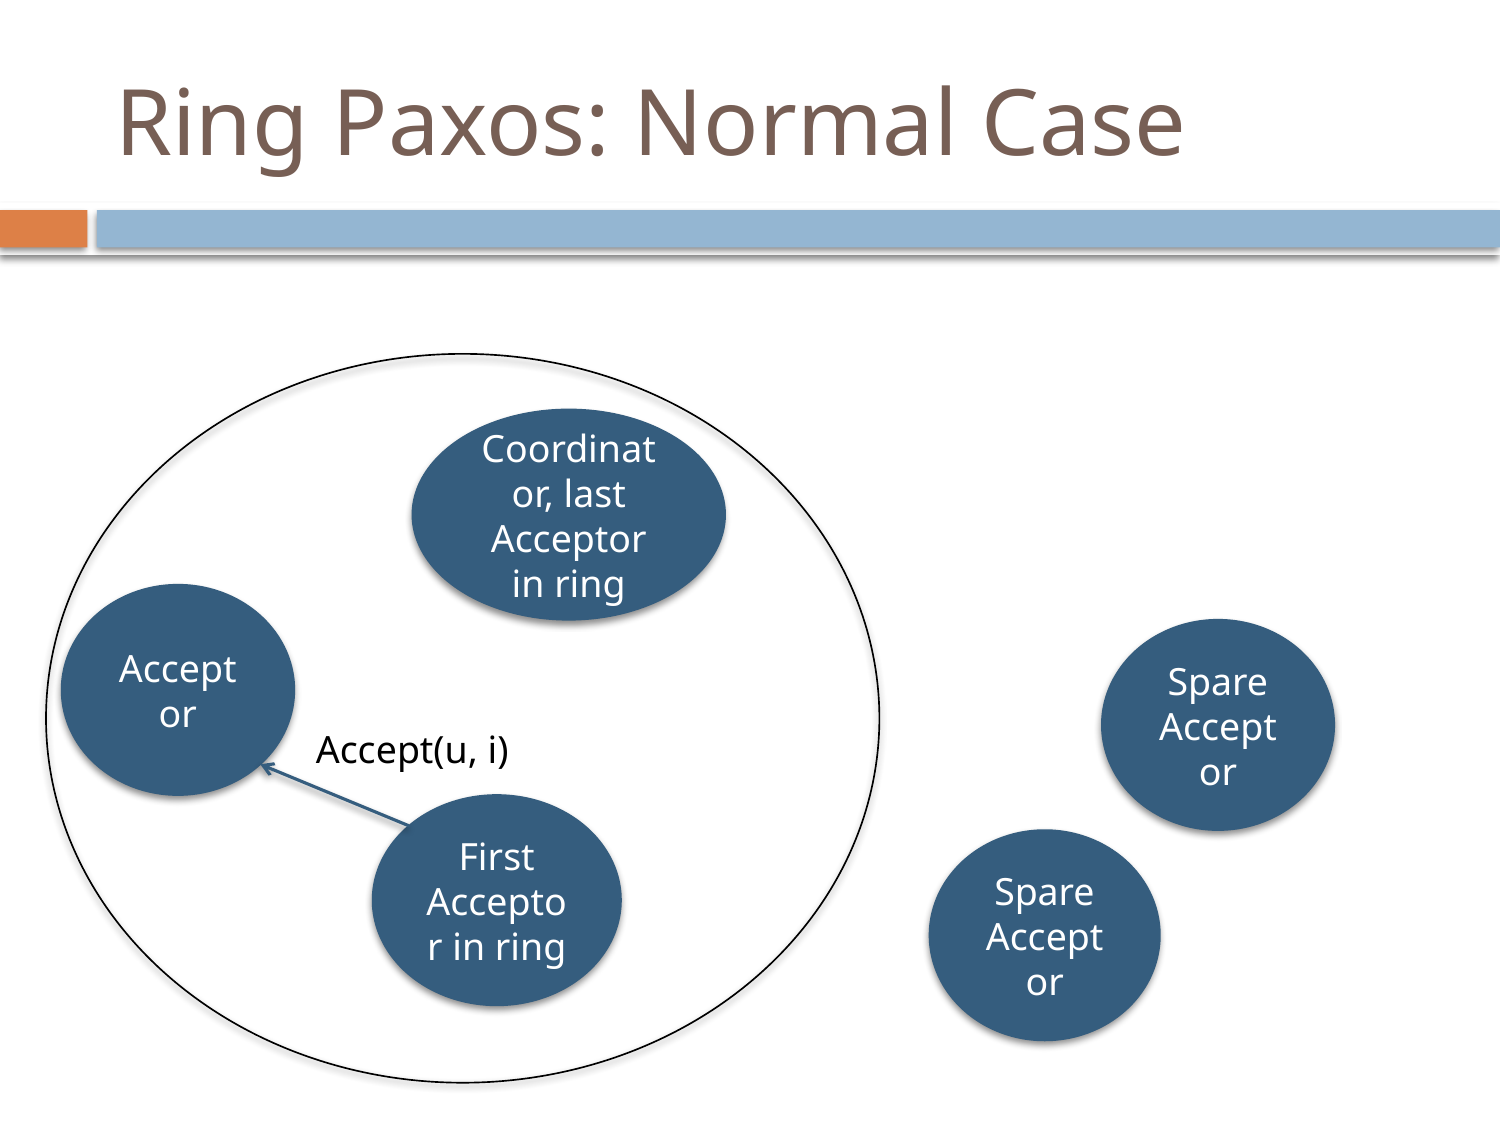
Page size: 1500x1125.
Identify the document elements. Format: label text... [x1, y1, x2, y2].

text_box Spare Acceptor [928, 829, 1161, 1042]
title Ring Paxos: Normal Case [100, 37, 1438, 200]
text_box Spare Acceptor [1101, 618, 1336, 831]
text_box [259, 763, 410, 827]
text_box [45, 353, 881, 1084]
